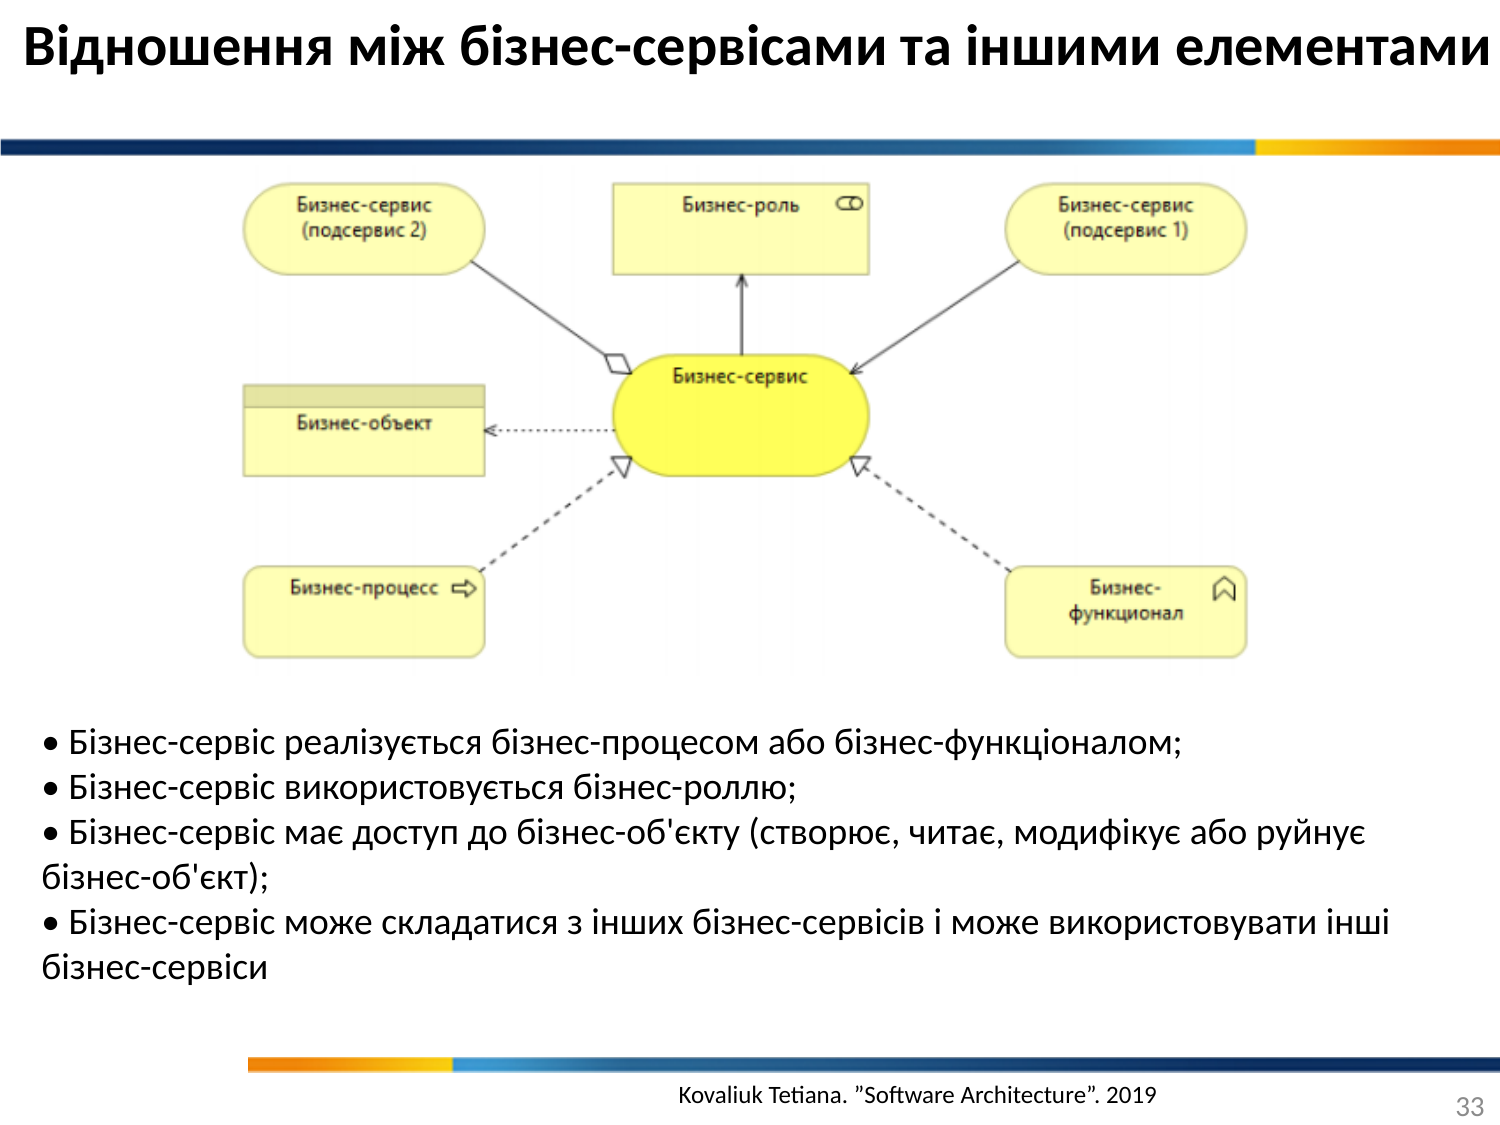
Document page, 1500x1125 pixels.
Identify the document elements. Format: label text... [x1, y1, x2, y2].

picture [232, 163, 1257, 684]
text_box Відношення між бізнес-сервісами та іншими елементами [9, 0, 1500, 85]
text_box • Бізнес-сервіс реалізується бізнес-процесом або бізнес-функціоналом; • Бізнес-сервіс використовується бізнес-роллю; • Бізнес-сервіс має доступ до бізнес-об'єкту (створює, читає, модифікує або руйнує бізнес-об'єкт); • Бізнес-сервіс може складатися з інших бізнес-сервісів і може використовувати інші бізнес-сервіси [26, 709, 1500, 995]
picture [2, 139, 1500, 155]
slide_number 33 [1428, 1083, 1500, 1125]
picture [248, 1057, 1500, 1073]
